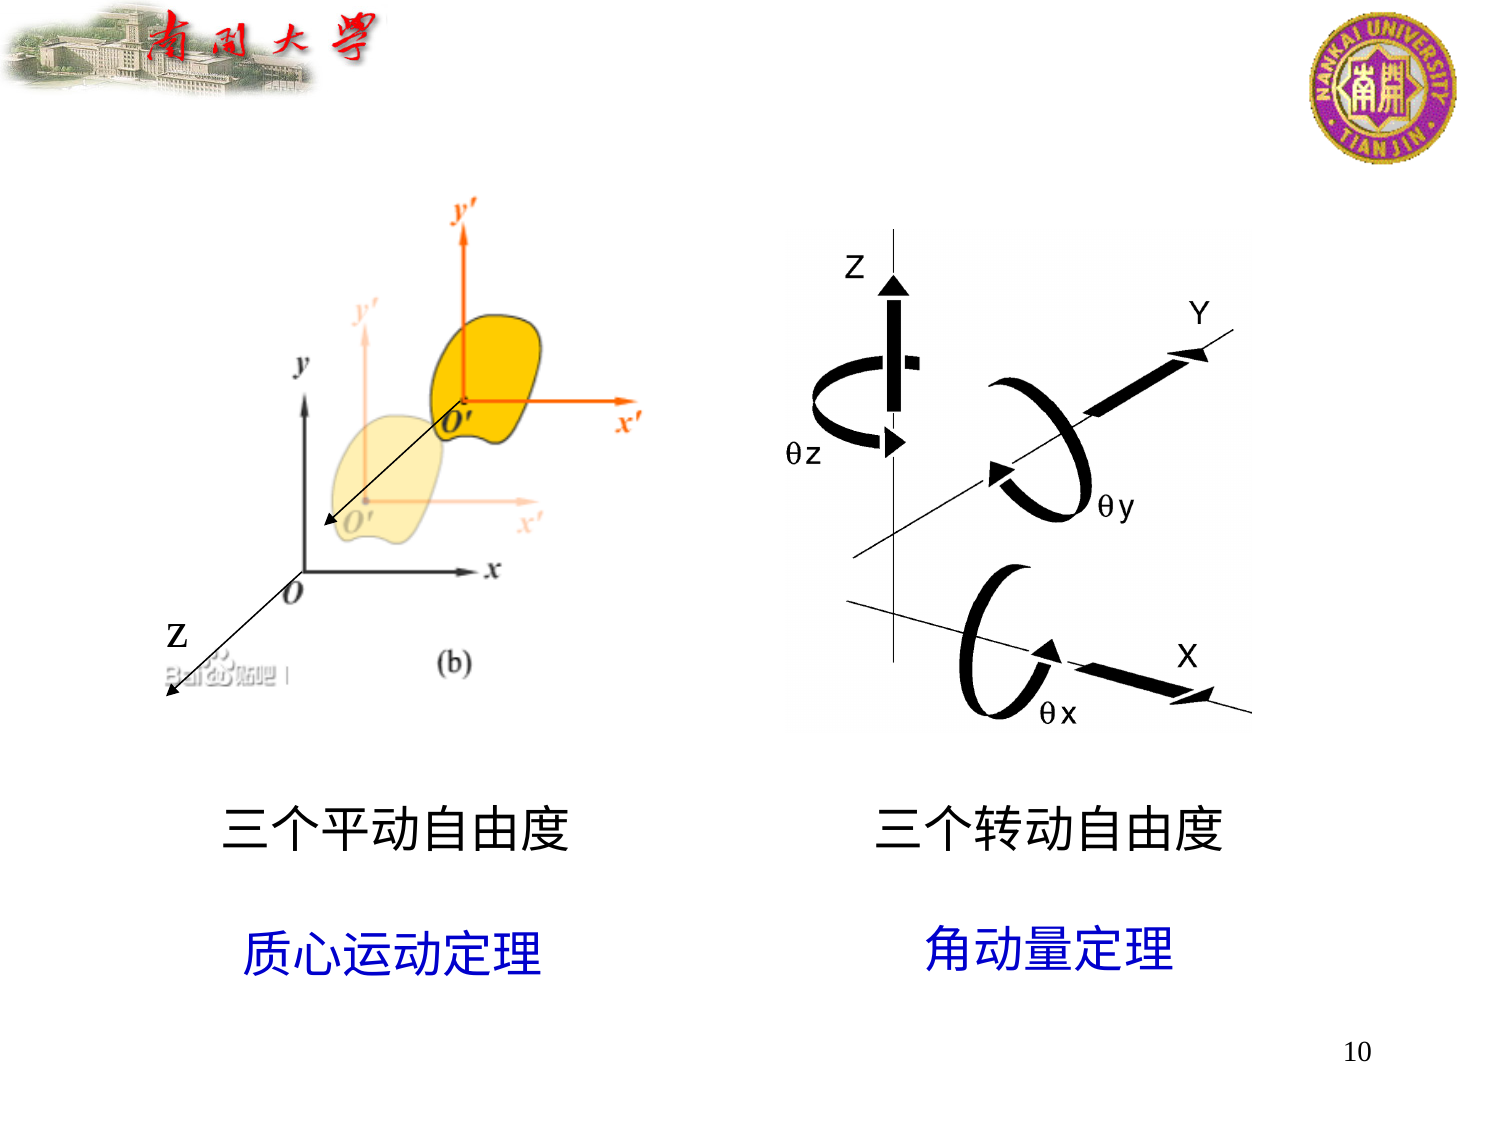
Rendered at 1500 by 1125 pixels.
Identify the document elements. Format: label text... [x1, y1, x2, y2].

text_box 角动量定理 [909, 909, 1189, 985]
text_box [165, 571, 303, 697]
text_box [323, 400, 461, 526]
picture [1262, 0, 1500, 178]
text_box 三个转动自由度 [859, 790, 1239, 866]
slide_number 10 [1074, 1024, 1388, 1101]
picture [147, 160, 751, 705]
picture [785, 229, 1252, 733]
picture [0, 0, 388, 100]
text_box 质心运动定理 [227, 914, 557, 990]
text_box 三个平动自由度 [205, 790, 586, 866]
